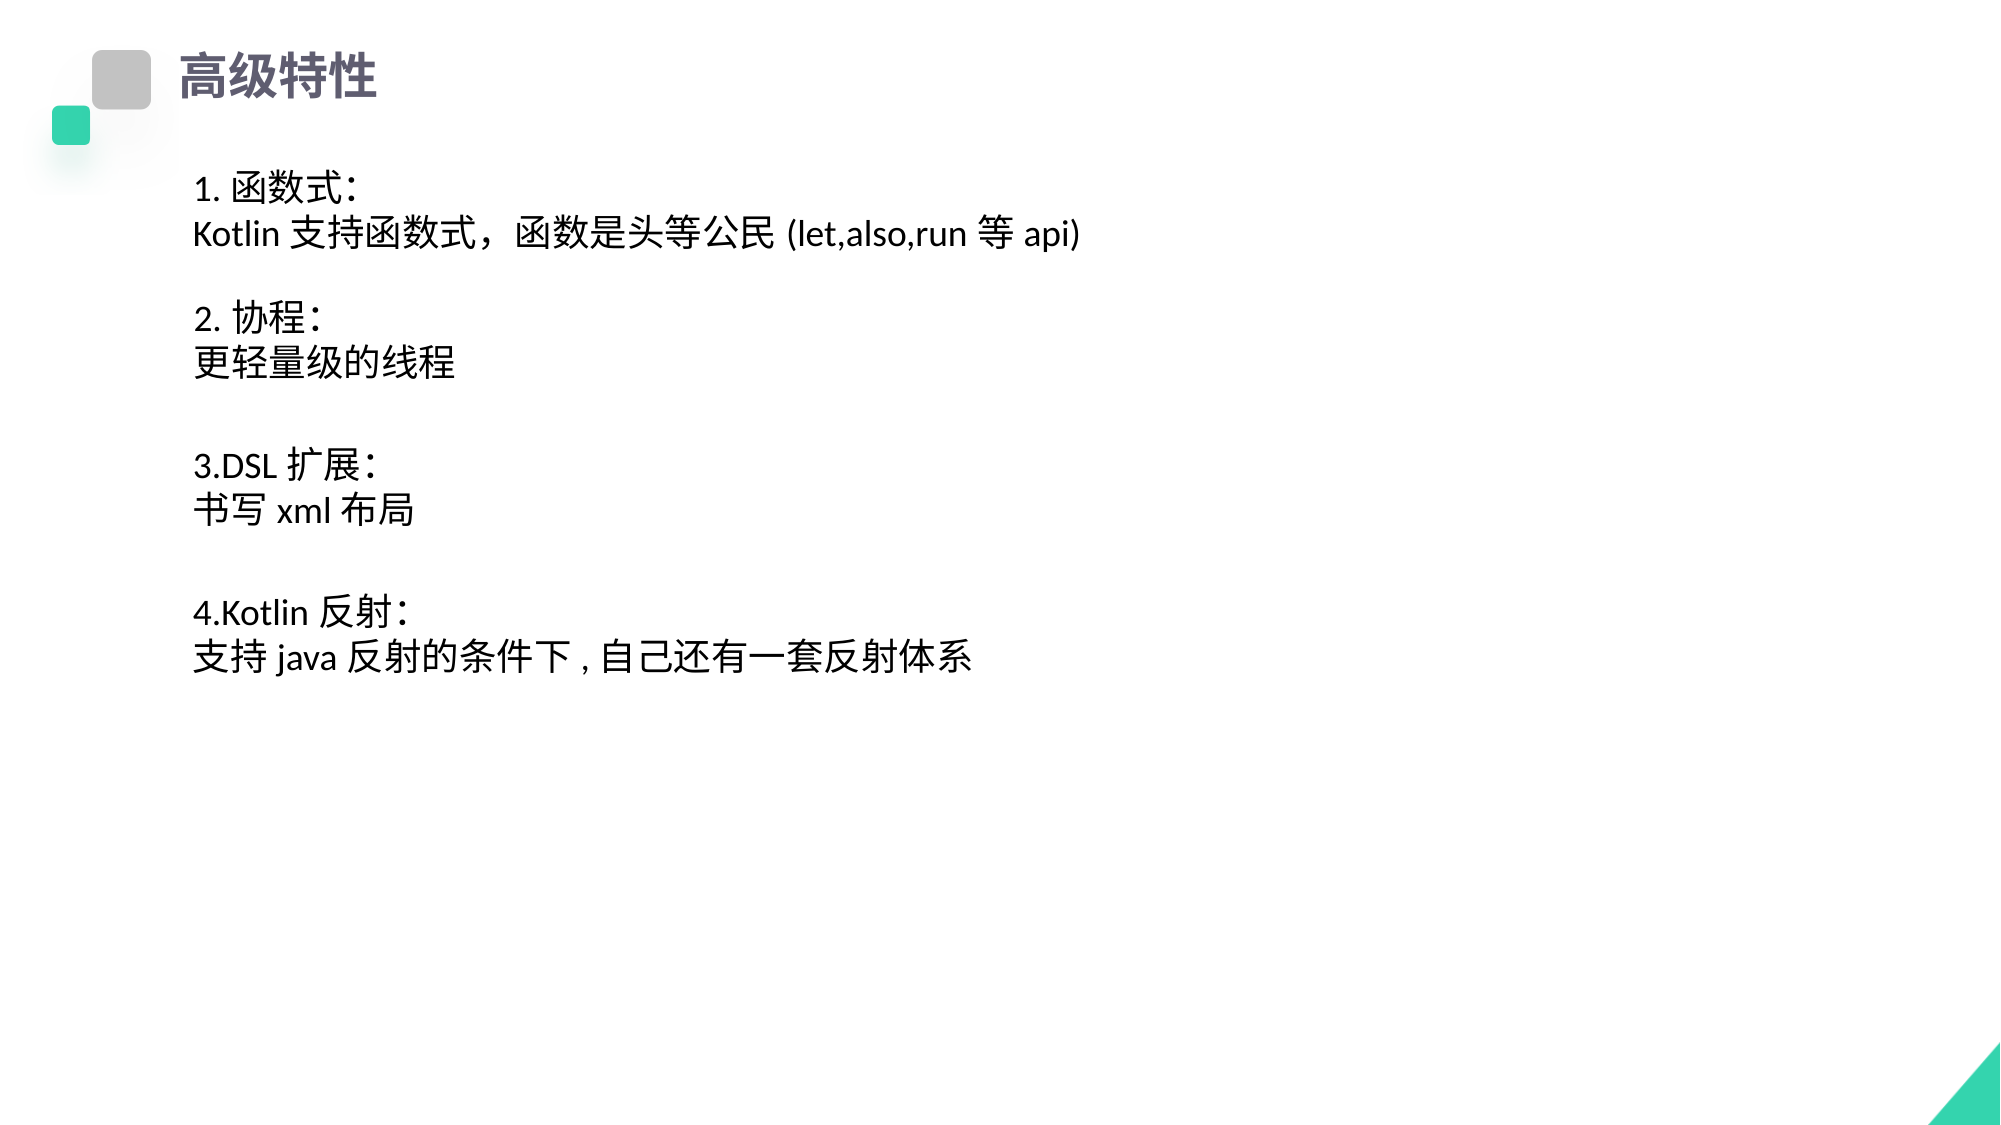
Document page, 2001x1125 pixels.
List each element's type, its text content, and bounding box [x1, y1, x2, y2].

text_box 4.Kotlin反射： 支持java反射的条件下,自己还有一套反射体系 [178, 580, 1667, 686]
text_box 2.协程： 更轻量级的线程 [178, 286, 1668, 392]
picture [1924, 1033, 2000, 1125]
text_box 高级特性 [179, 43, 1946, 116]
picture [0, 0, 179, 195]
text_box 1.函数式： Kotlin支持函数式，函数是头等公民(let,also,run等api) [178, 156, 1667, 261]
text_box 3.DSL扩展： 书写xml布局 [178, 433, 1667, 538]
